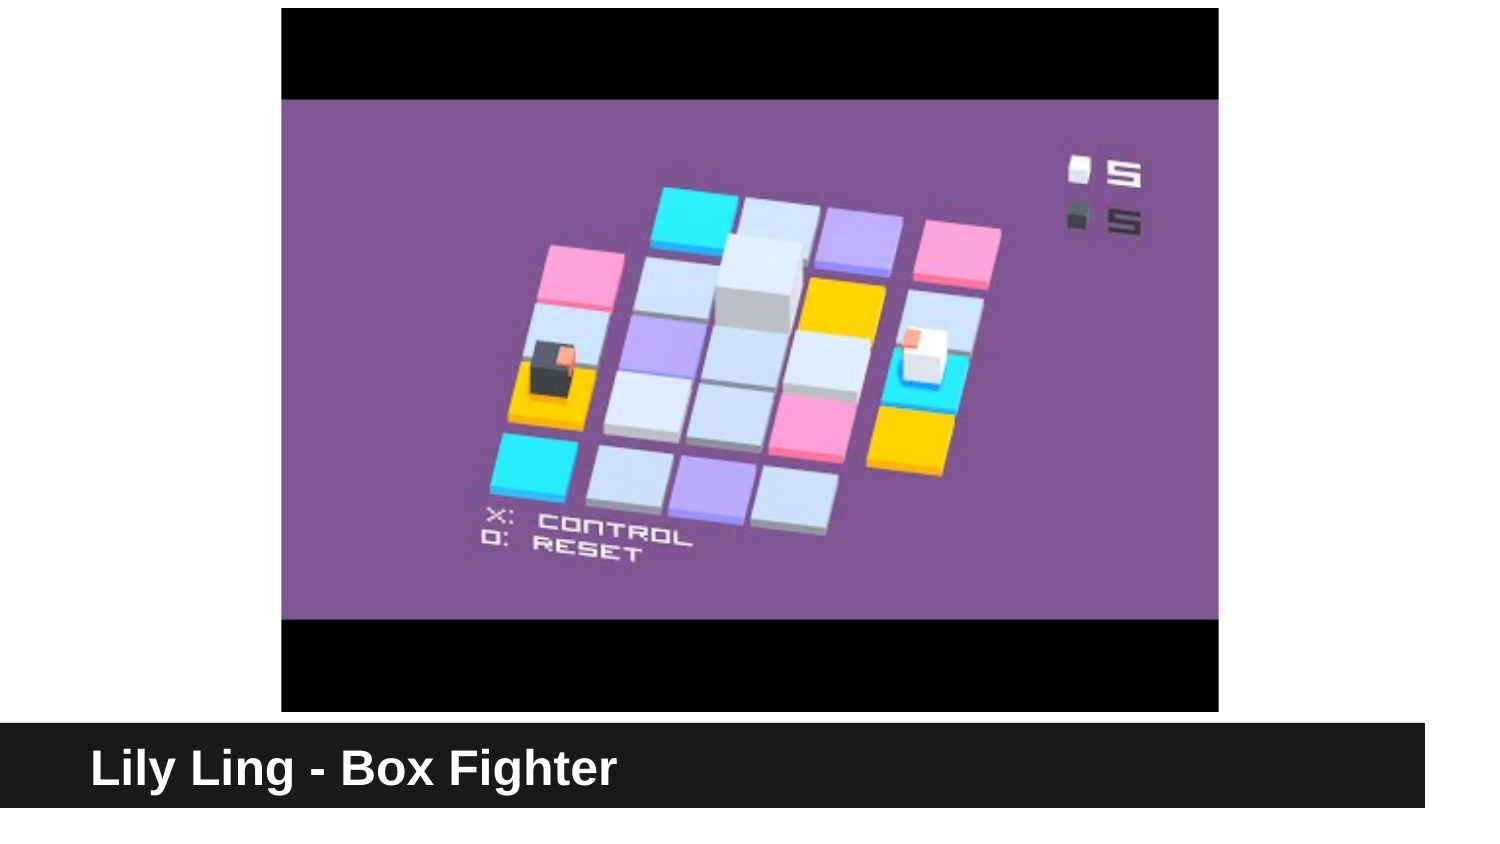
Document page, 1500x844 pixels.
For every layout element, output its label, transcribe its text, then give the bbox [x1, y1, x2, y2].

text_box [281, 8, 1219, 712]
list Lily Ling - Box Fighter [75, 722, 1425, 808]
